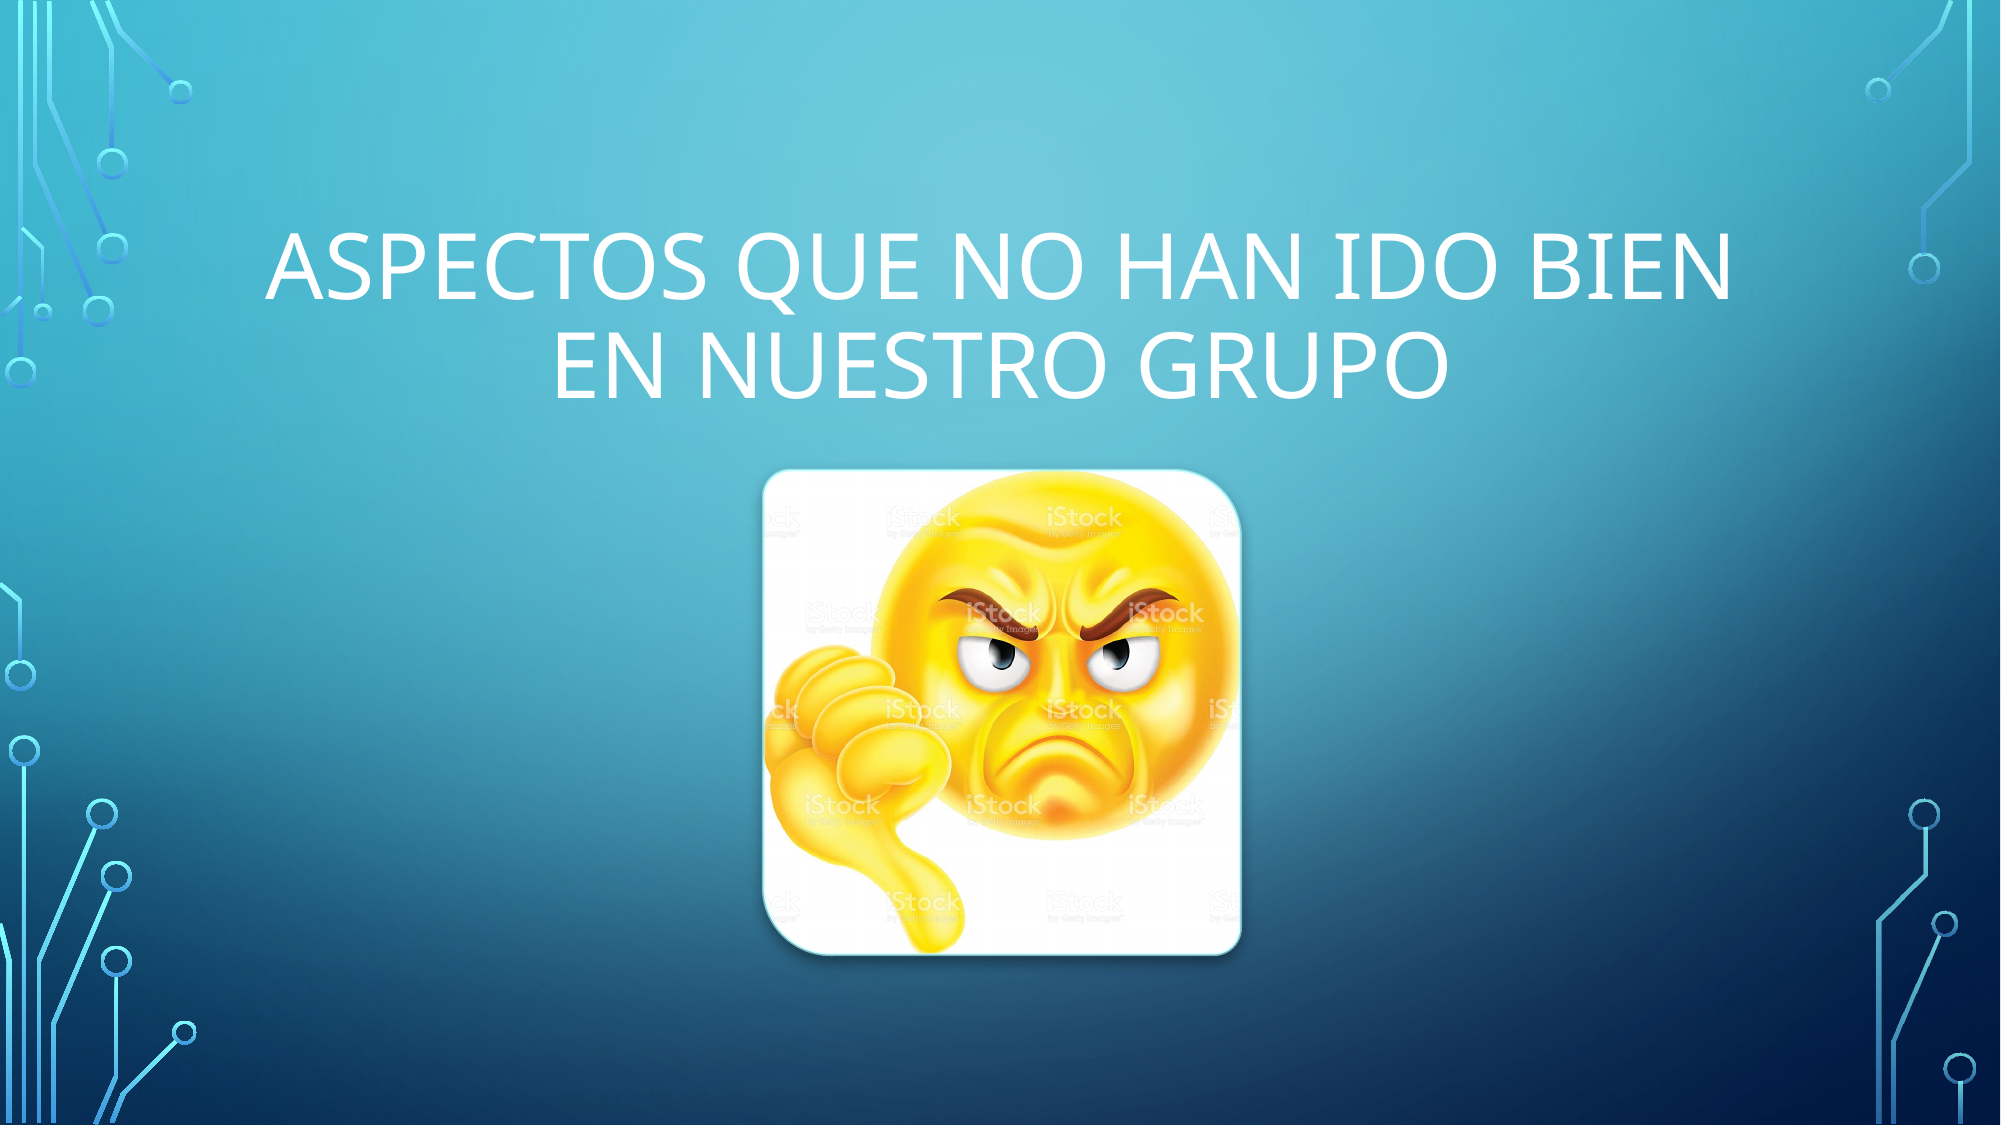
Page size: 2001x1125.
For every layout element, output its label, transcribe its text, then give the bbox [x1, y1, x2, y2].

picture [763, 469, 1241, 955]
title Aspectos que no han ido bien en nuestro grupo [189, 197, 1815, 441]
